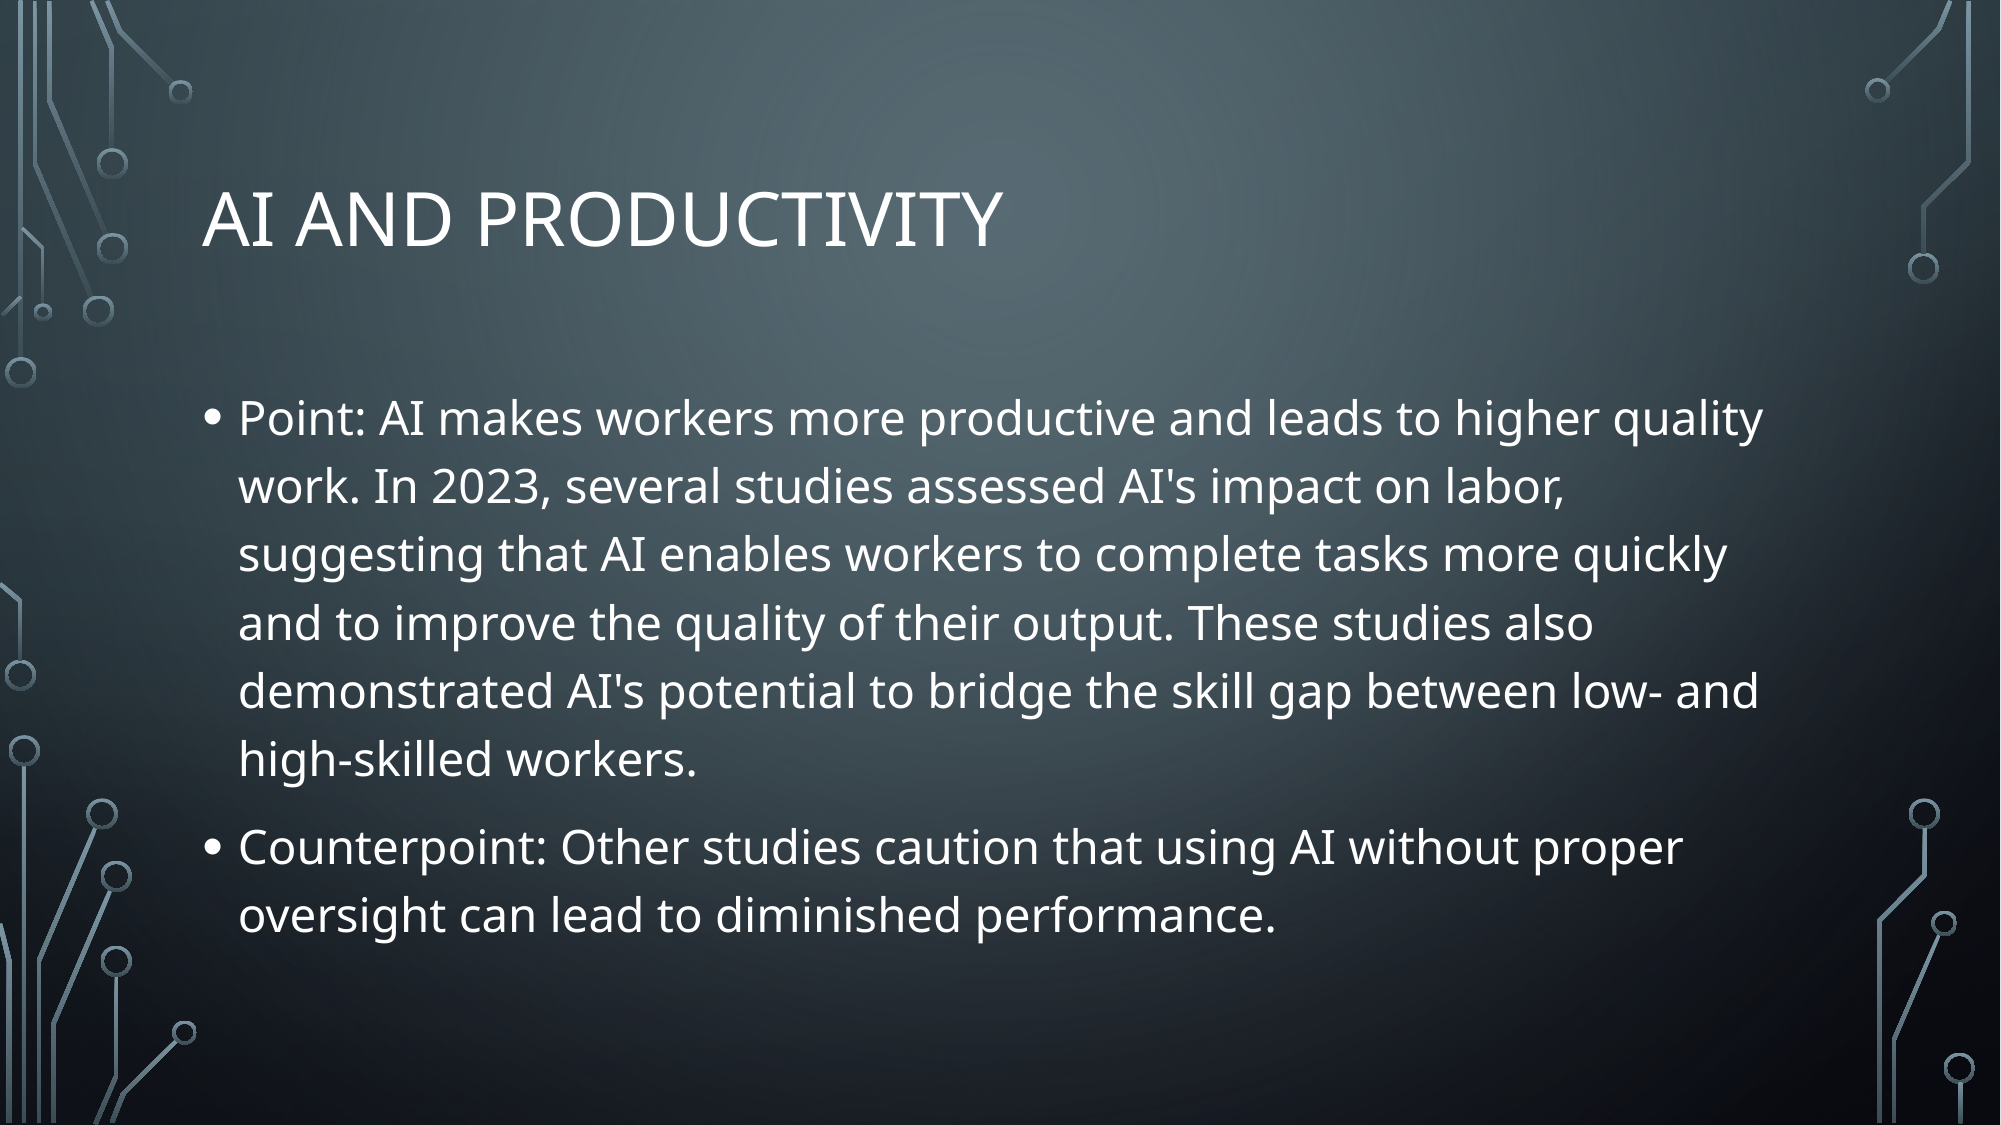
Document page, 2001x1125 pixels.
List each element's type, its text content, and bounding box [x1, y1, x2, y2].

list Point: AI makes workers more productive and leads to higher quality work. In 2023, several studies assessed AI's impact on labor, suggesting that AI enables workers to complete tasks more quickly and to improve the quality of their output. These studies also demonstrated AI's potential to bridge the skill gap between low- and high-skilled workers. Counterpoint: Other studies caution that using AI without proper oversight can lead to diminished performance. [187, 369, 1813, 950]
title AI and Productivity [187, 101, 1813, 344]
